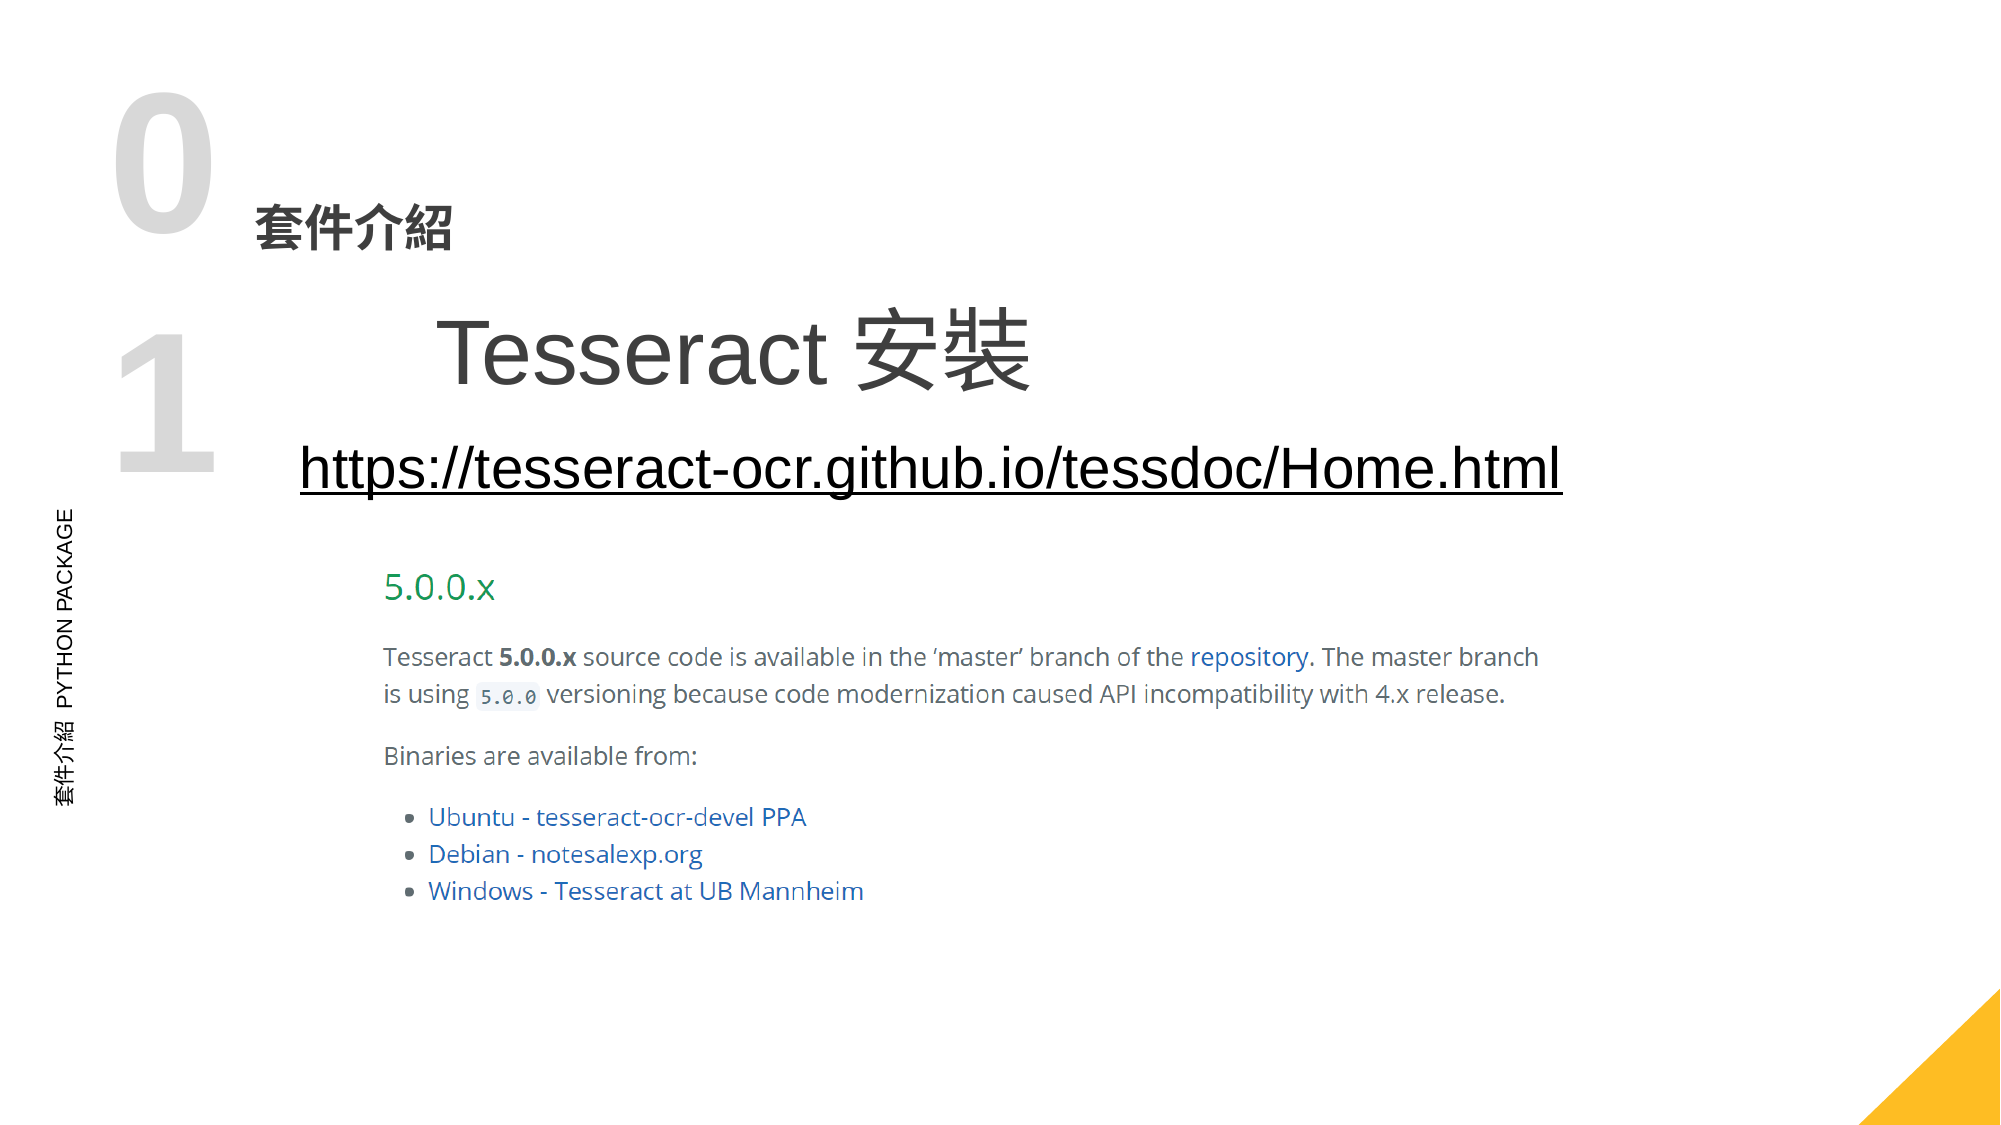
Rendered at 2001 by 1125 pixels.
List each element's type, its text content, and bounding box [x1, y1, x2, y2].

text_box https://tesseract-ocr.github.io/tessdoc/Home.html [284, 423, 1636, 508]
picture [344, 550, 1578, 924]
text_box Tesseract安裝 [359, 285, 1110, 411]
